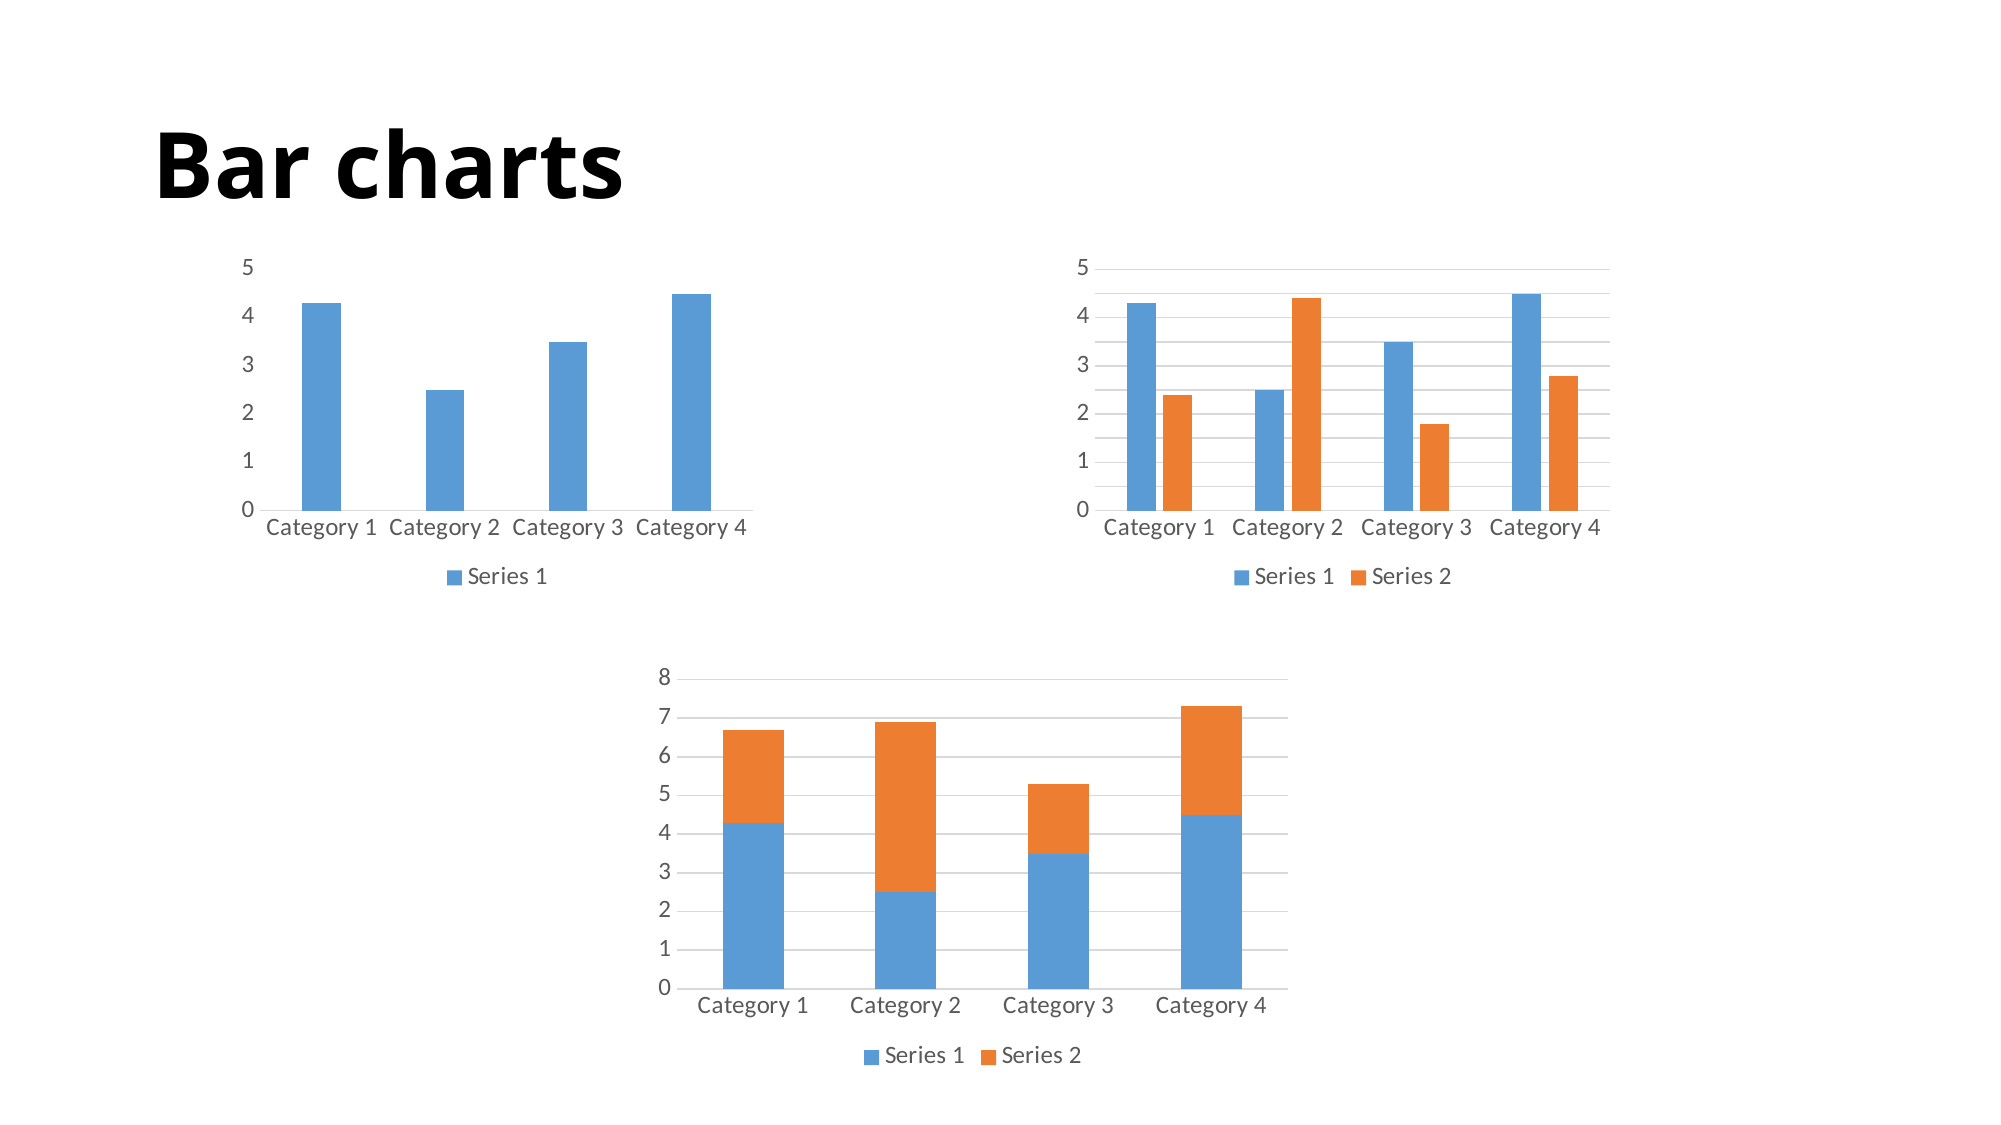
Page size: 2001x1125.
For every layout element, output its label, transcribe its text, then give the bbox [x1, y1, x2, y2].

chart [645, 658, 1301, 1077]
title Bar charts [137, 59, 1863, 278]
chart [1065, 249, 1621, 597]
chart [230, 249, 764, 597]
